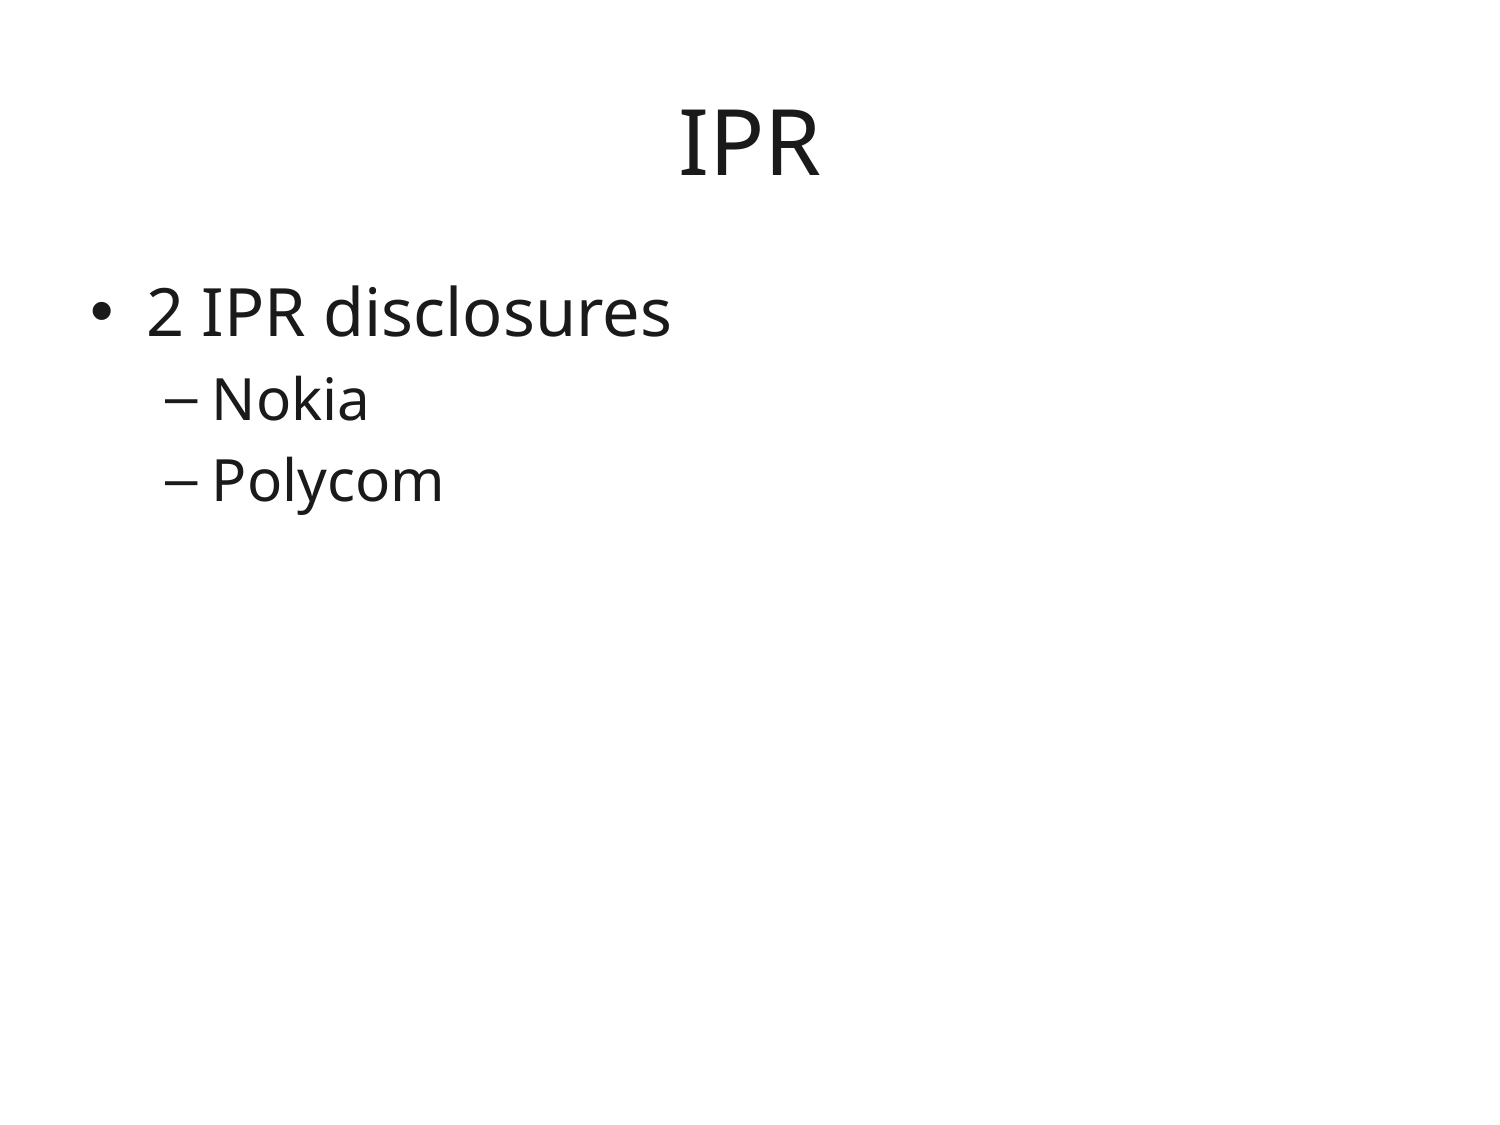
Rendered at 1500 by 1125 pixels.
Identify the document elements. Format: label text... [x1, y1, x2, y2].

title IPR [75, 45, 1425, 233]
list 2 IPR disclosures Nokia Polycom [75, 262, 1425, 1005]
